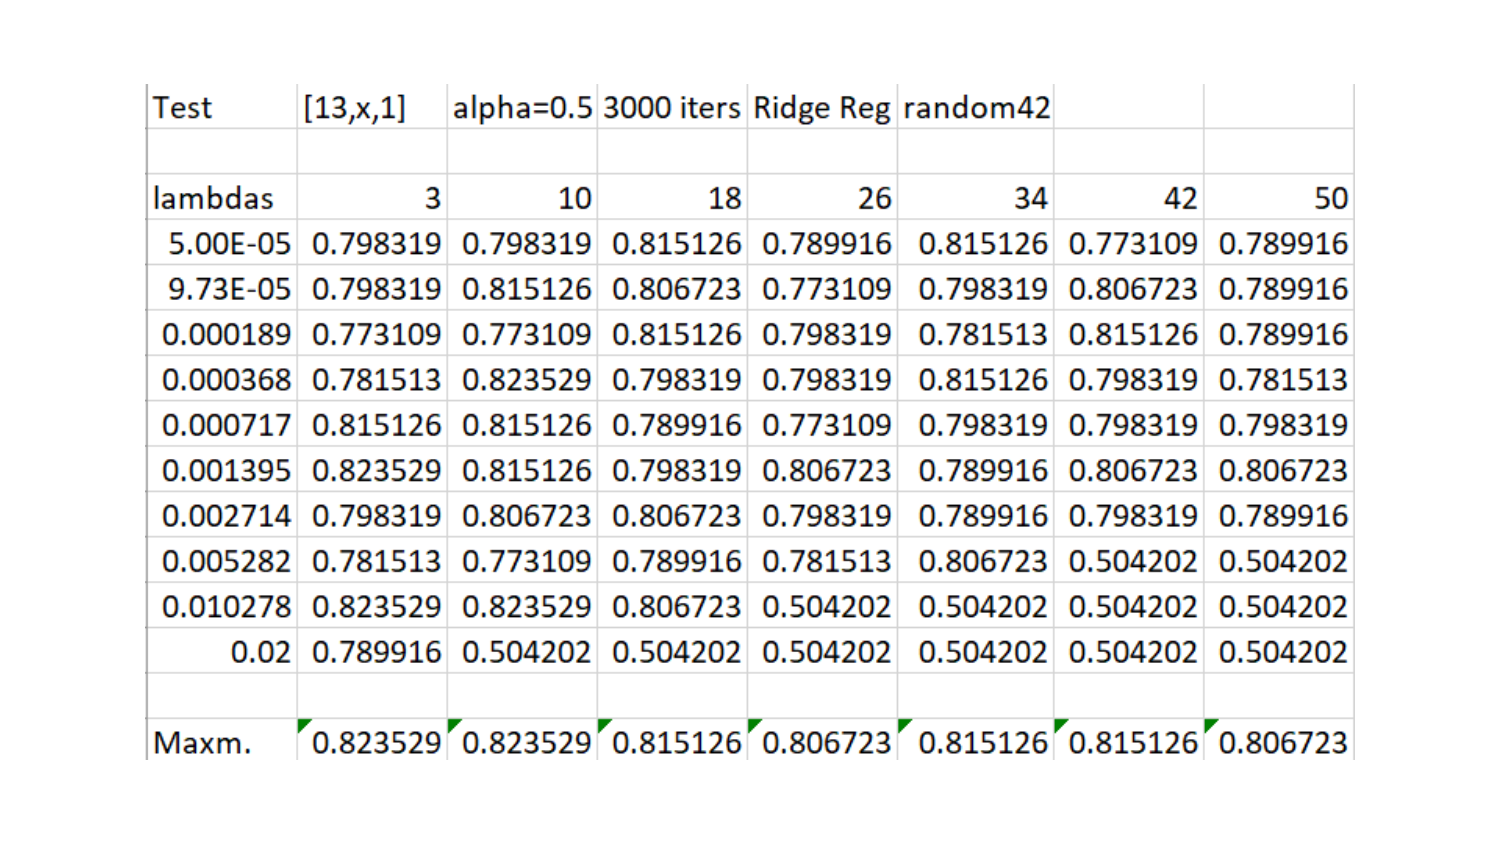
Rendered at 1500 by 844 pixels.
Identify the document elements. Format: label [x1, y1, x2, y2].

picture [145, 84, 1355, 760]
